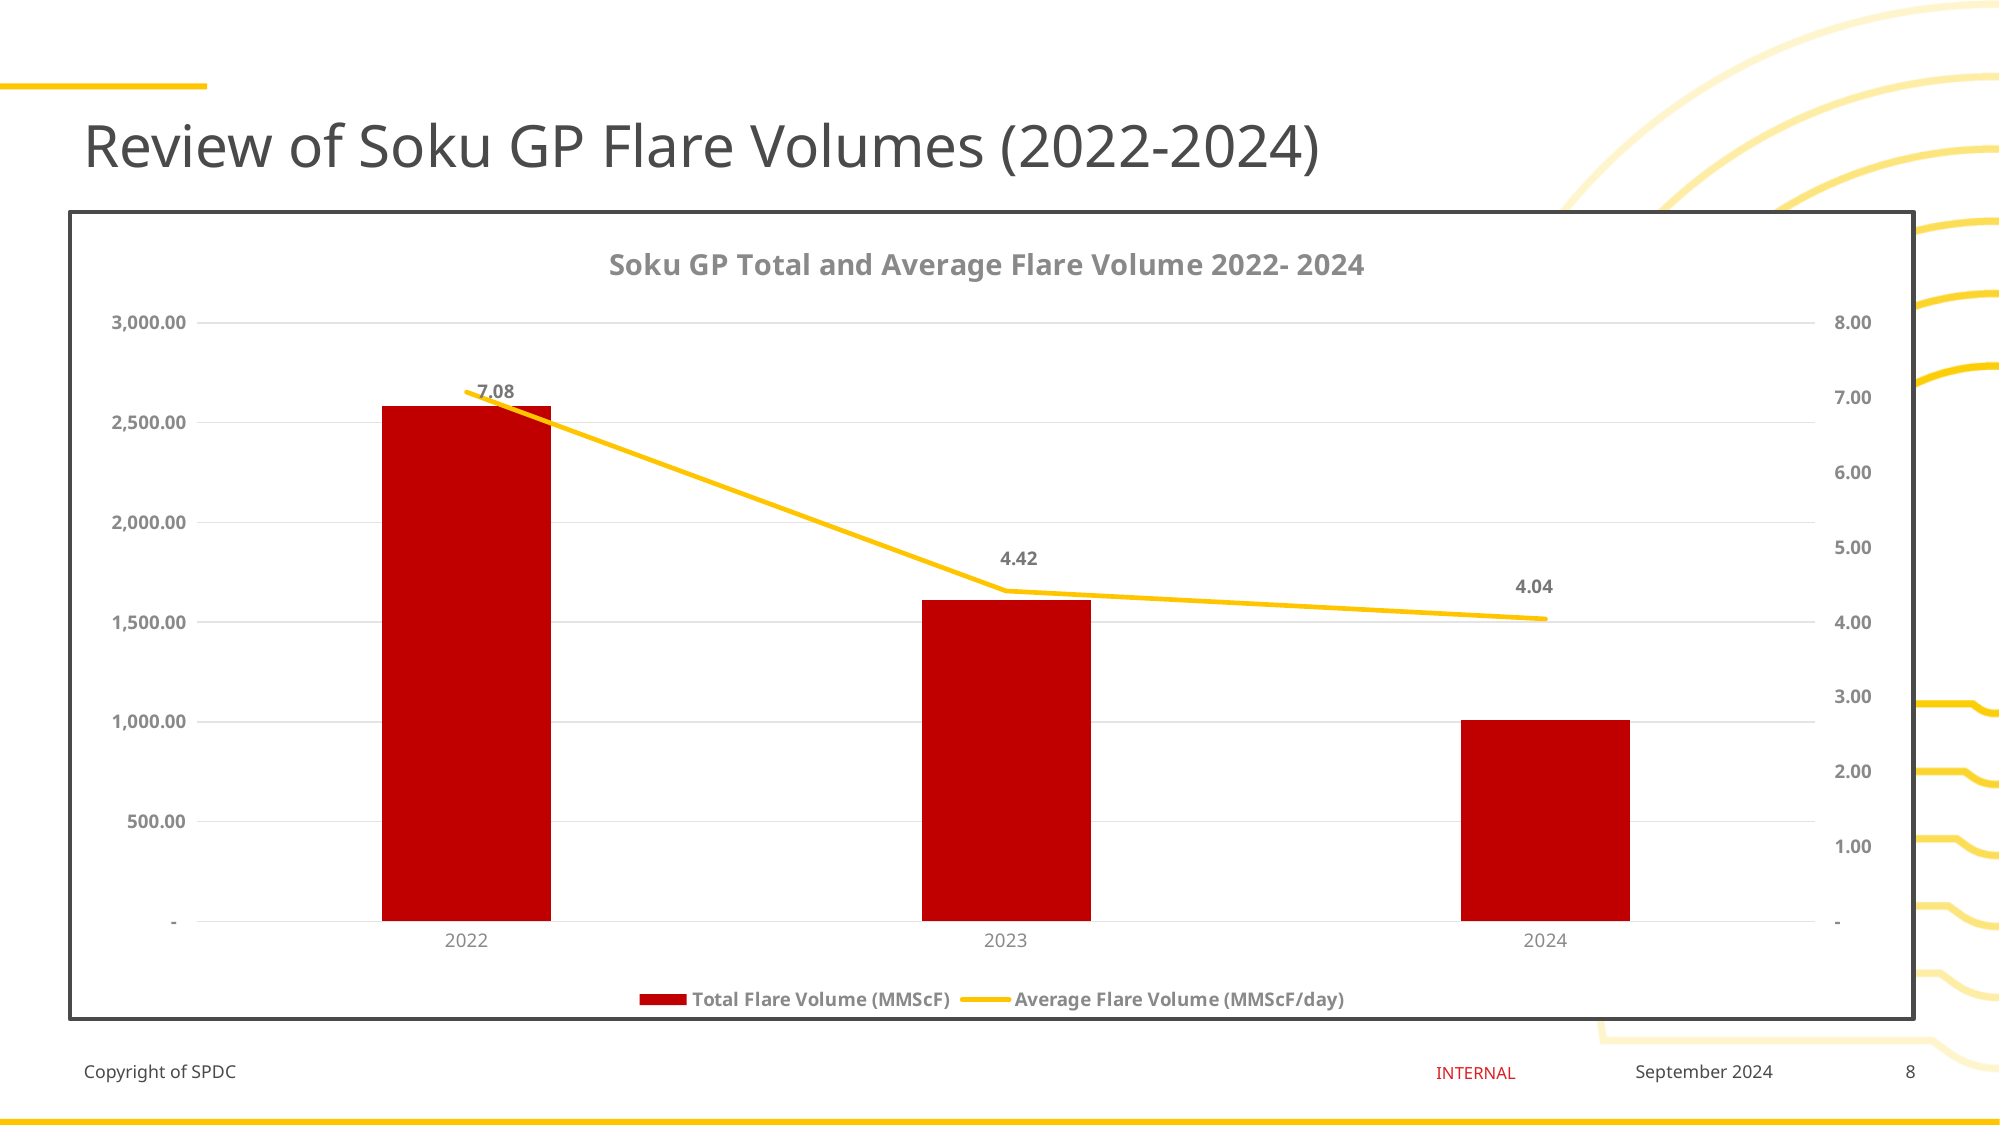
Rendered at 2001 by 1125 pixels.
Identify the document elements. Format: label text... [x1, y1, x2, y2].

title Review of Soku GP Flare Volumes (2022-2024) [83, 116, 1917, 206]
slide_number 8 [1857, 1060, 1917, 1101]
chart [67, 209, 1917, 1022]
picture [1387, 0, 1999, 1086]
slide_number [1586, 1060, 1823, 1101]
